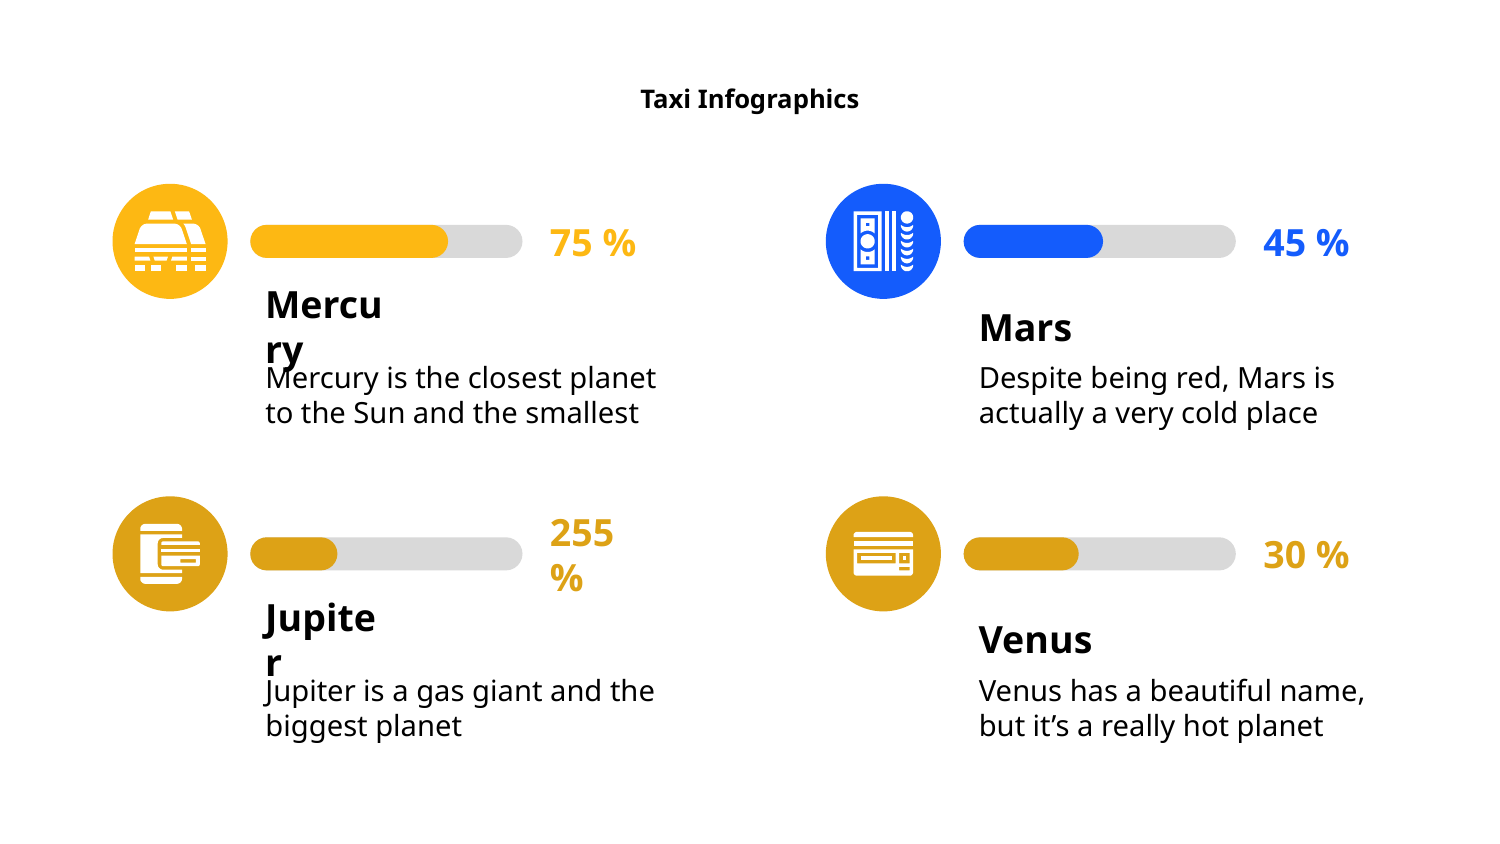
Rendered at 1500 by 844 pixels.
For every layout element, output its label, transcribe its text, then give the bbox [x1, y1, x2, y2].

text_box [963, 526, 1388, 747]
text_box [112, 183, 228, 299]
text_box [963, 537, 1237, 571]
text_box [112, 496, 228, 612]
text_box [825, 496, 941, 612]
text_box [134, 211, 206, 272]
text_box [853, 211, 914, 272]
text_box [250, 213, 675, 434]
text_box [963, 224, 1237, 259]
text_box [825, 183, 941, 299]
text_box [853, 531, 914, 576]
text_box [250, 224, 523, 259]
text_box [140, 523, 200, 585]
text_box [963, 213, 1388, 434]
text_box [250, 537, 523, 571]
title Taxi Infographics [75, 67, 1425, 129]
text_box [250, 526, 675, 747]
